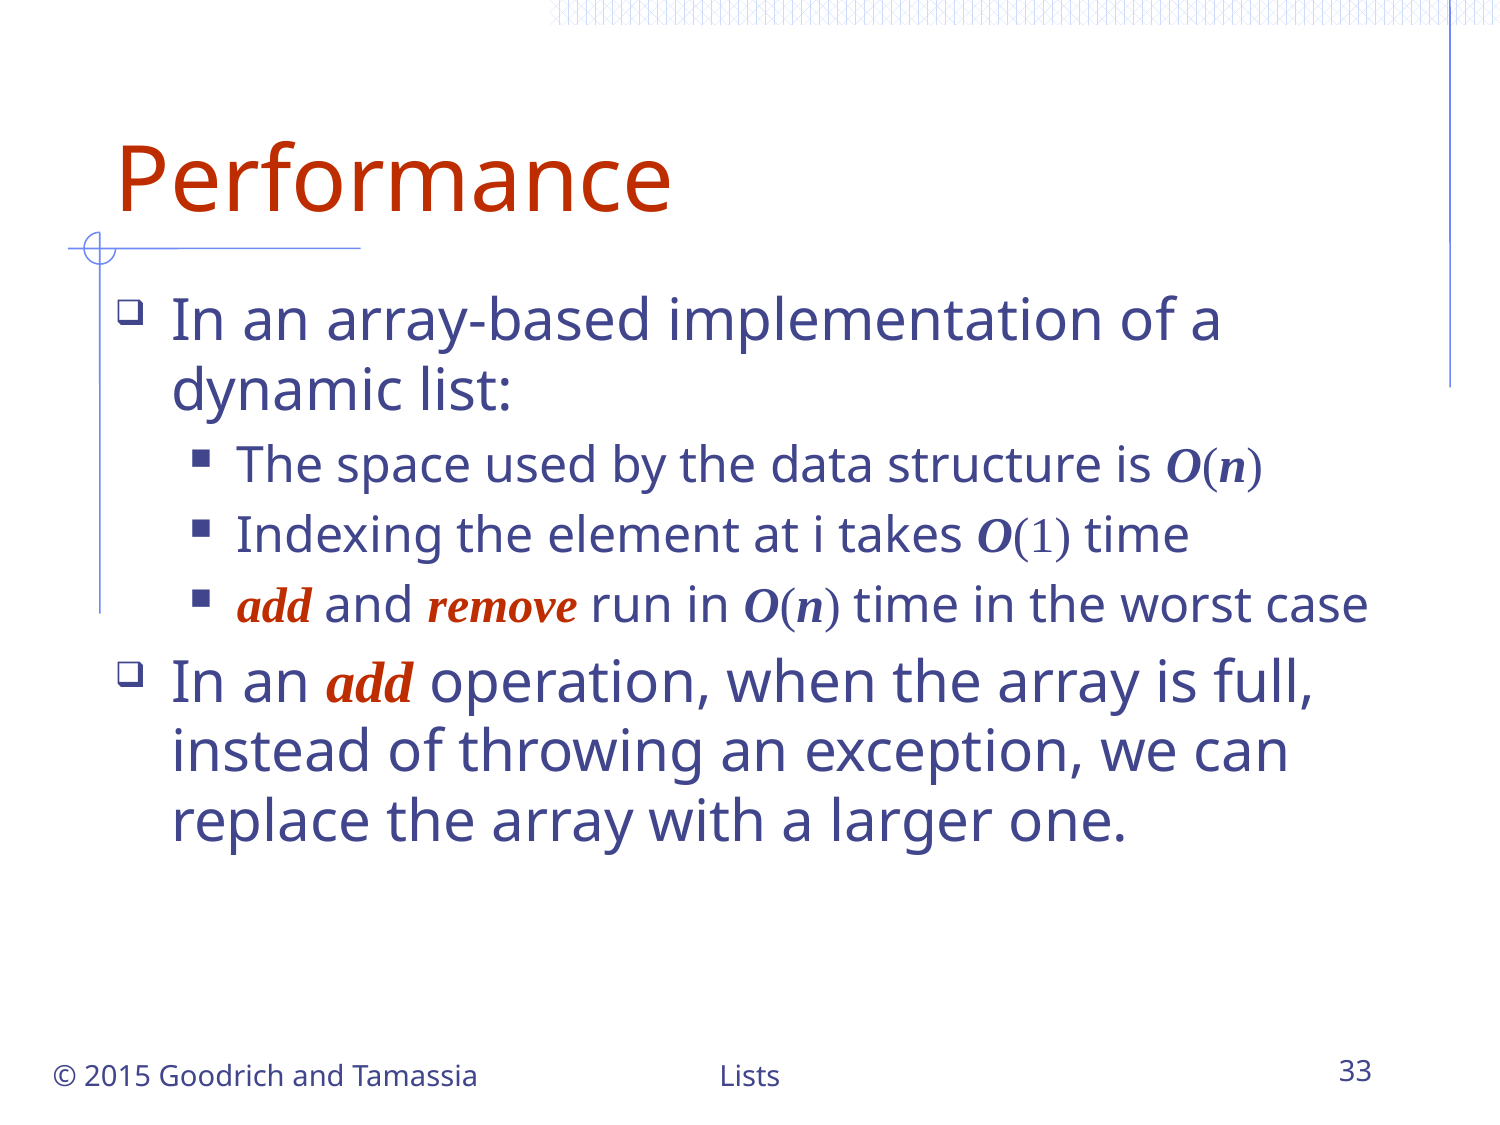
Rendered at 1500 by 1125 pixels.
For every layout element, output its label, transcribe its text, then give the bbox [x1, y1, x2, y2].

title Performance [99, 50, 1375, 238]
slide_number © 2015 Goodrich and Tamassia [37, 1024, 613, 1101]
footer Lists [613, 1025, 988, 1101]
slide_number 33 [1074, 1025, 1388, 1101]
list In an array-based implementation of a dynamic list: The space used by the data structure is O(n) Indexing the element at i takes O(1) time add and remove run in O(n) time in the worst case In an add operation, when the array is full, instead of throwing an exception, we can replace the array with a larger one. [99, 275, 1388, 1025]
